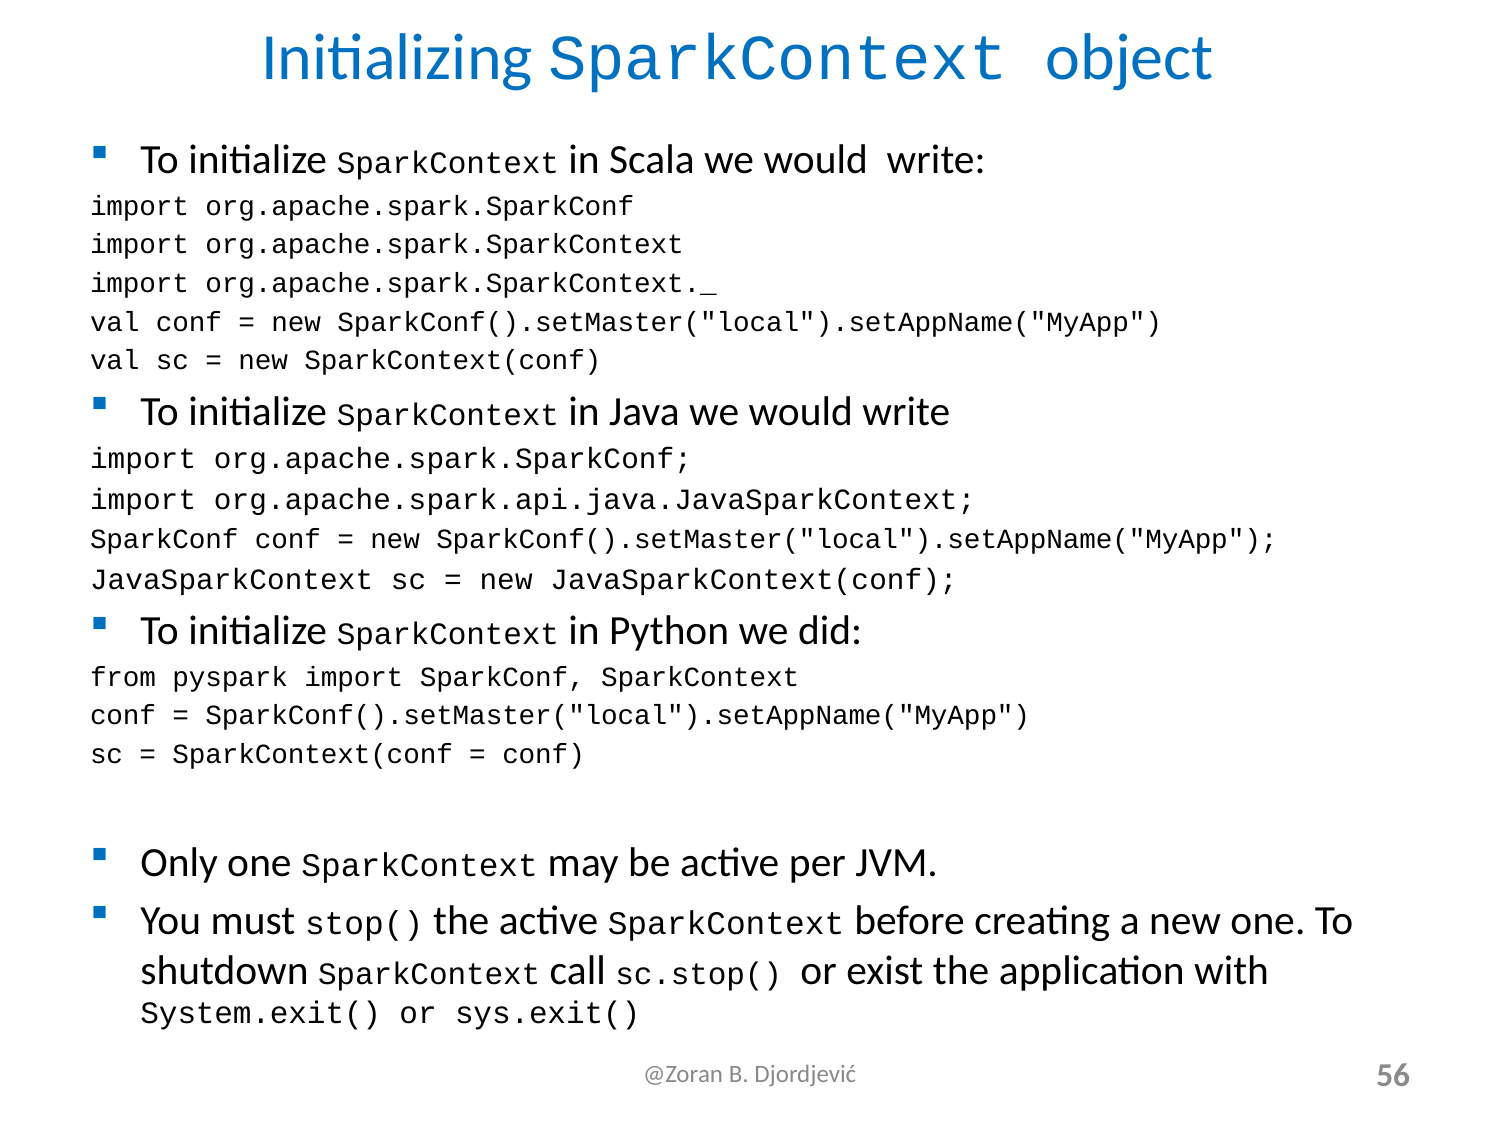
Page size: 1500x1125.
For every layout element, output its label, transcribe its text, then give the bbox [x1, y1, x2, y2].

title Initializing SparkContext object [62, 5, 1413, 100]
slide_number 56 [1074, 1042, 1425, 1103]
list To initialize SparkContext in Scala we would write: import org.apache.spark.SparkConf import org.apache.spark.SparkContext import org.apache.spark.SparkContext._ val conf = new SparkConf().setMaster("local").setAppName("MyApp") val sc = new SparkContext(conf) To initialize SparkContext in Java we would write import org.apache.spark.SparkConf; import org.apache.spark.api.java.JavaSparkContext; SparkConf conf = new SparkConf().setMaster("local").setAppName("MyApp"); JavaSparkContext sc = new JavaSparkContext(conf); To initialize SparkContext in Python we did: from pyspark import SparkConf, SparkContext conf = SparkConf().setMaster("local").setAppName("MyApp") sc = SparkContext(conf = conf) Only one SparkContext may be active per JVM. You must stop() the active SparkContext before creating a new one. To shutdown SparkContext call sc.stop() or exist the application with System.exit() or sys.exit() [75, 125, 1475, 1043]
footer @Zoran B. Djordjević [512, 1042, 988, 1103]
